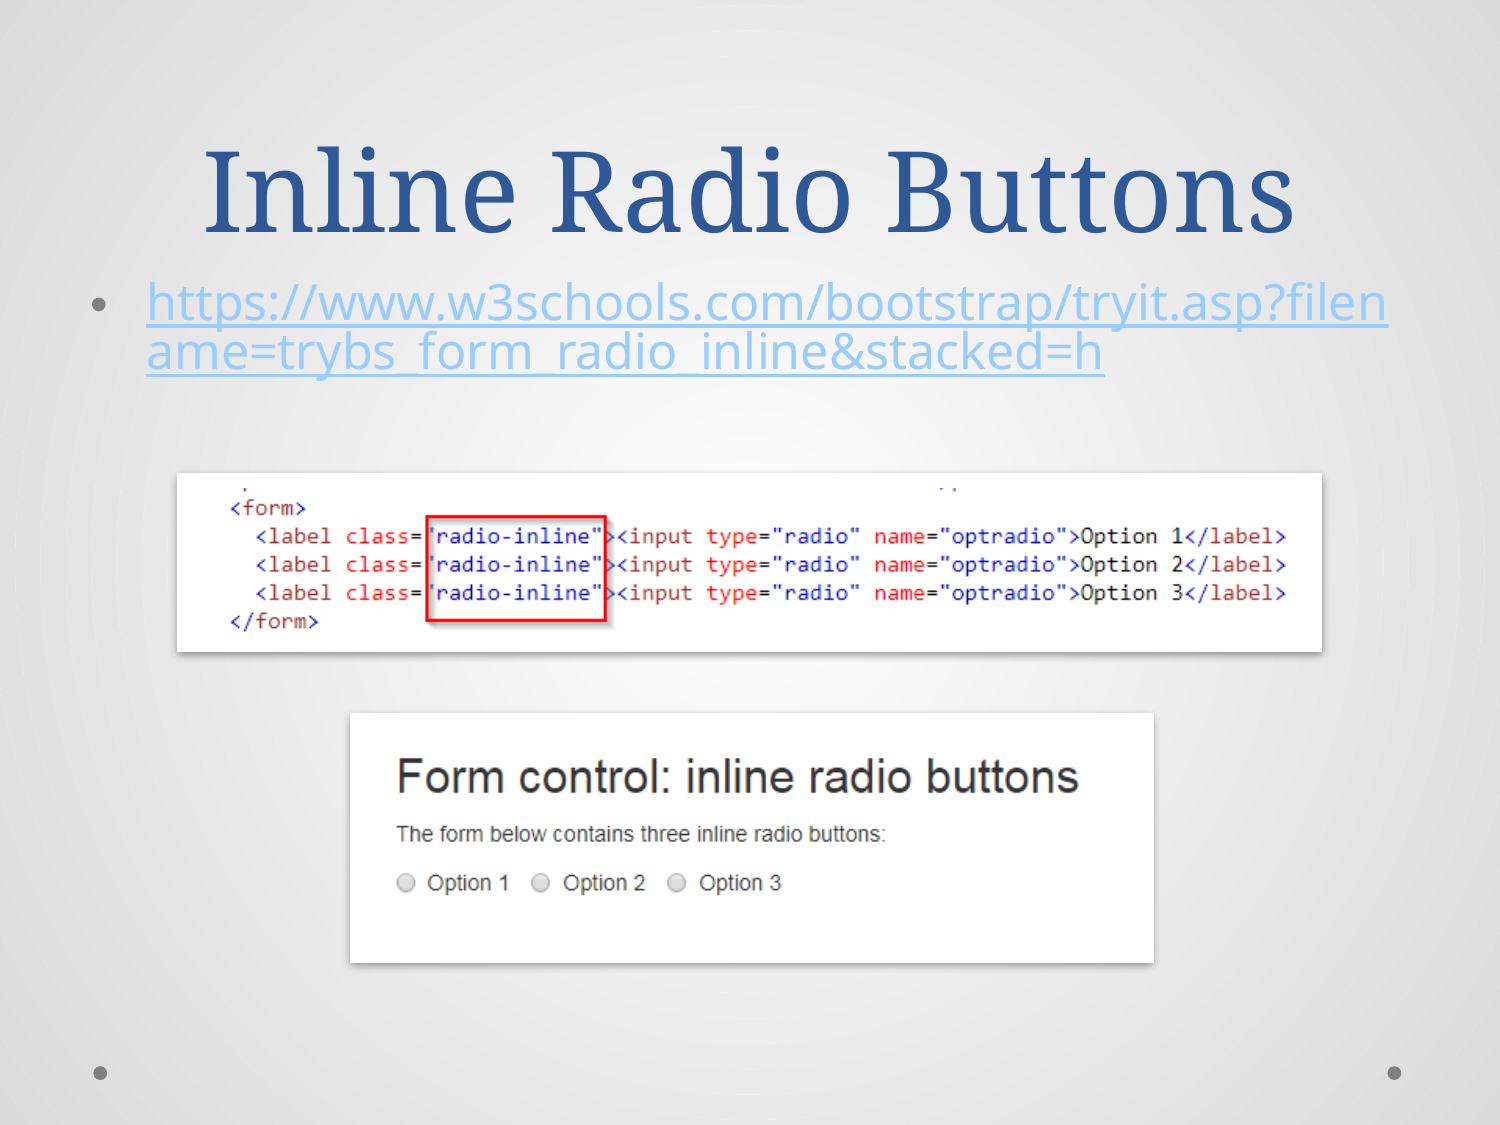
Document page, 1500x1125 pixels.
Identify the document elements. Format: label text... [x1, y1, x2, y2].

picture [364, 727, 1140, 949]
title Inline Radio Buttons [75, 0, 1425, 262]
list https://www.w3schools.com/bootstrap/tryit.asp?filename=trybs_form_radio_inline&stacked=h [75, 262, 1425, 1005]
picture [191, 487, 1308, 638]
